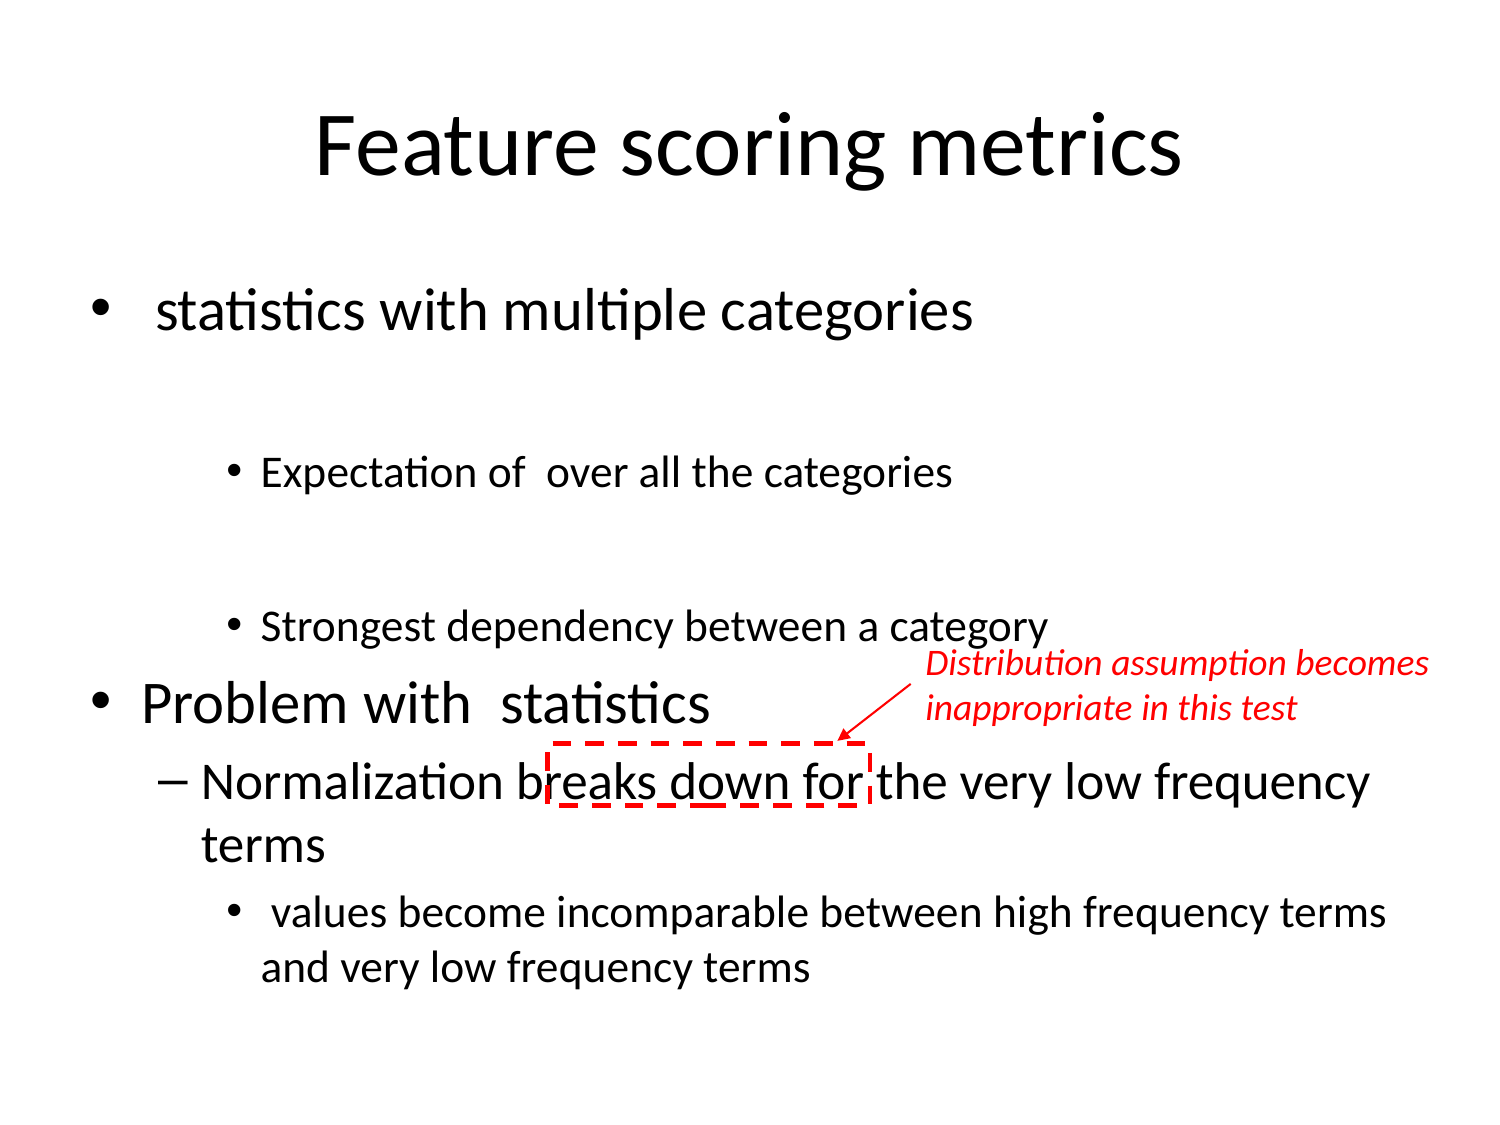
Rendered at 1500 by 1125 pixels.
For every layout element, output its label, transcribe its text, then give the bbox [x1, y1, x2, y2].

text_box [546, 630, 1452, 806]
title Feature scoring metrics [75, 45, 1425, 233]
